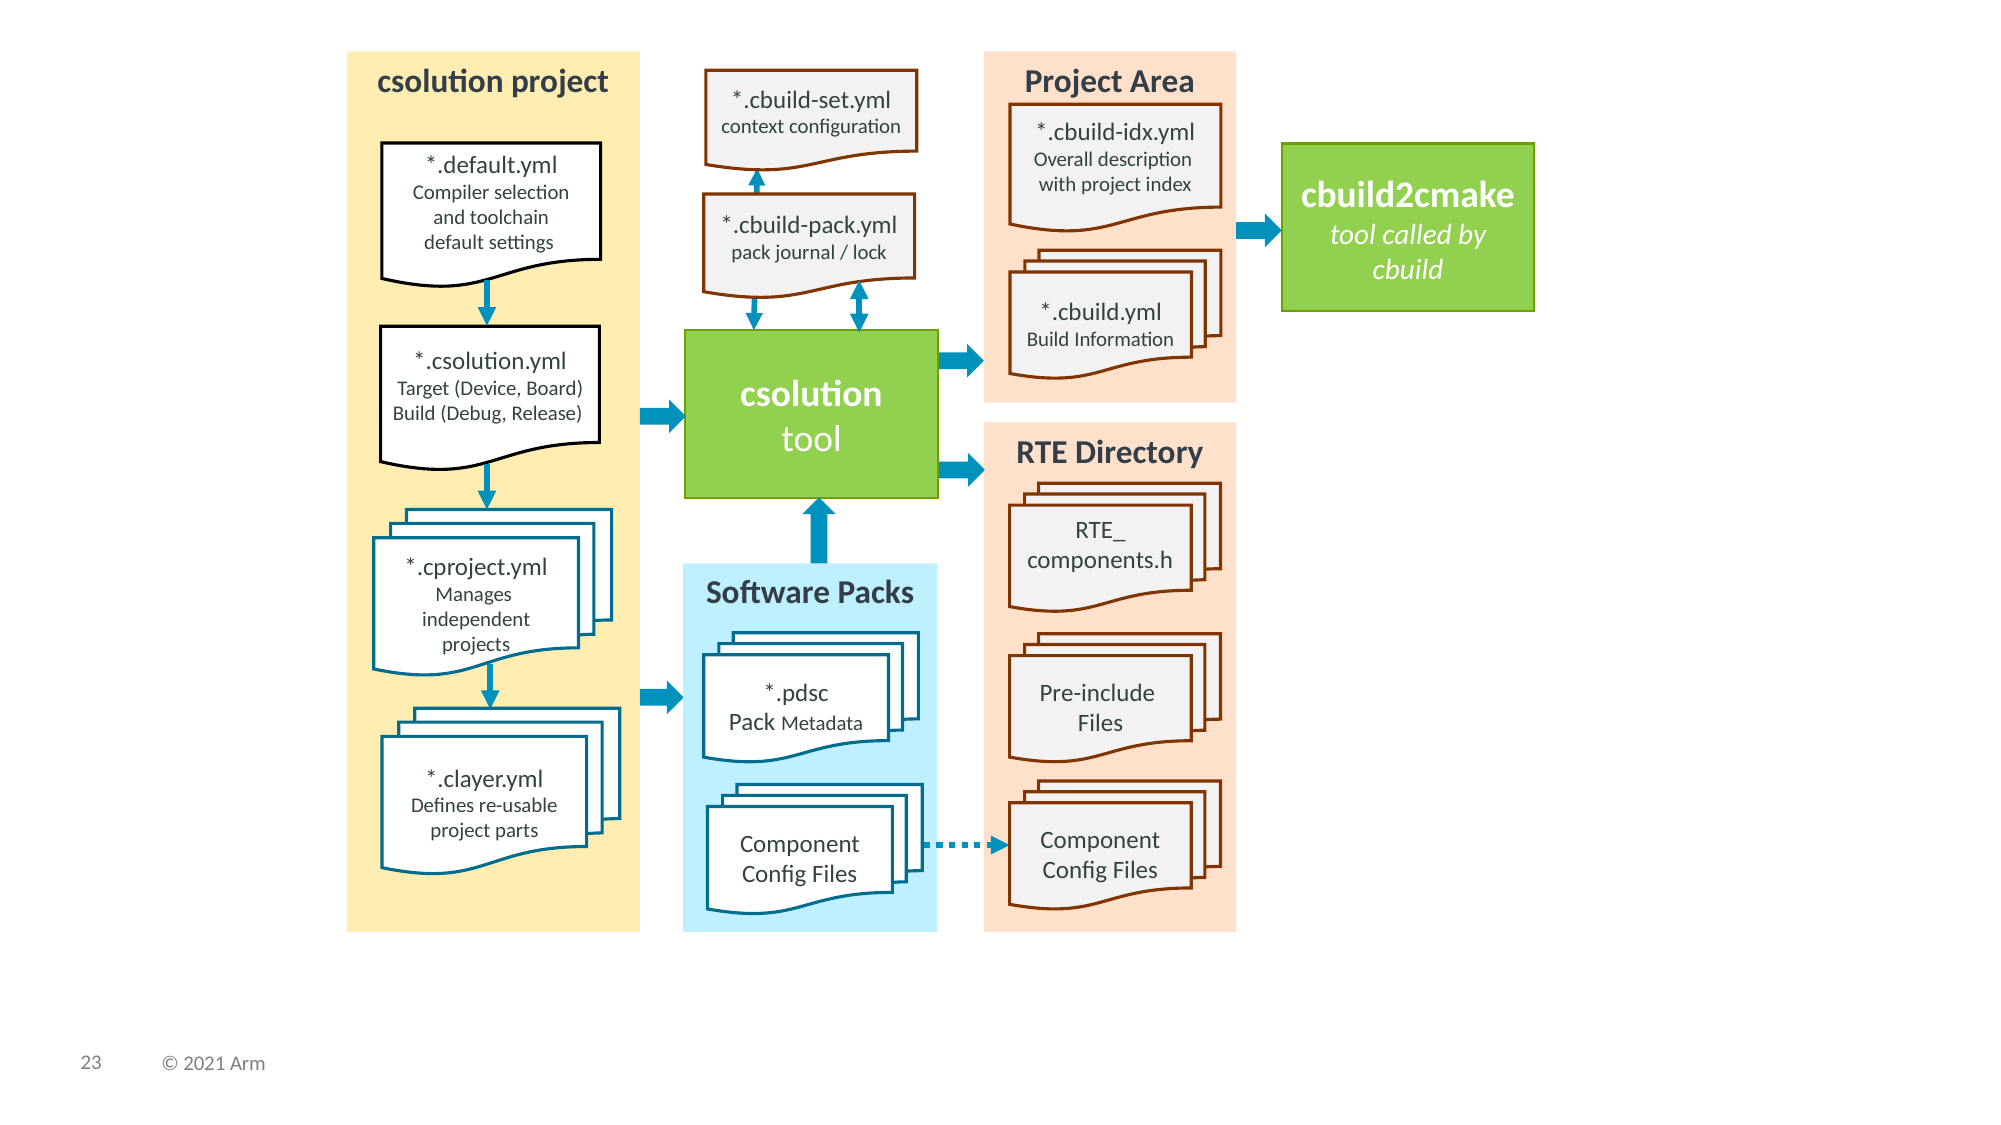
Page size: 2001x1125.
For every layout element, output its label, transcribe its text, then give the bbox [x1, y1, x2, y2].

text_box Component Config Files [706, 783, 924, 915]
text_box *.cbuild-pack.yml pack journal / lock [758, 193, 916, 299]
text_box csolution tool [684, 329, 939, 499]
text_box RTE_ components.h [1008, 482, 1222, 613]
text_box RTE Directory [983, 421, 1237, 933]
text_box *.cbuild-idx.yml Overall description with project index [1008, 103, 1222, 232]
text_box cbuild2cmake tool called by cbuild [1281, 142, 1535, 312]
text_box *.cproject.yml Manages independent projects [372, 508, 613, 676]
text_box *.default.yml Compiler selection and toolchain default settings [380, 141, 602, 288]
text_box [939, 450, 983, 490]
text_box *.cbuild-pack.yml pack journal / lock [702, 193, 753, 299]
text_box Software Packs [682, 562, 938, 933]
text_box *.pdsc Pack Metadata [702, 631, 920, 763]
text_box Pre-include Files [1008, 632, 1222, 763]
text_box Component Config Files [1008, 779, 1222, 910]
text_box [799, 495, 839, 565]
text_box *.clayer.yml Defines re-usable project parts [380, 707, 621, 875]
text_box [753, 168, 758, 331]
text_box csolution project [346, 50, 641, 933]
text_box [1235, 211, 1284, 250]
text_box [939, 341, 983, 380]
text_box *.csolution.yml Target (Device, Board) Build (Debug, Release) [379, 325, 601, 471]
text_box [641, 678, 682, 717]
text_box *.cbuild.yml Build Information [1008, 249, 1222, 380]
text_box [638, 397, 688, 436]
text_box Project Area [983, 50, 1237, 404]
text_box *.cbuild-set.yml context configuration [704, 69, 918, 171]
